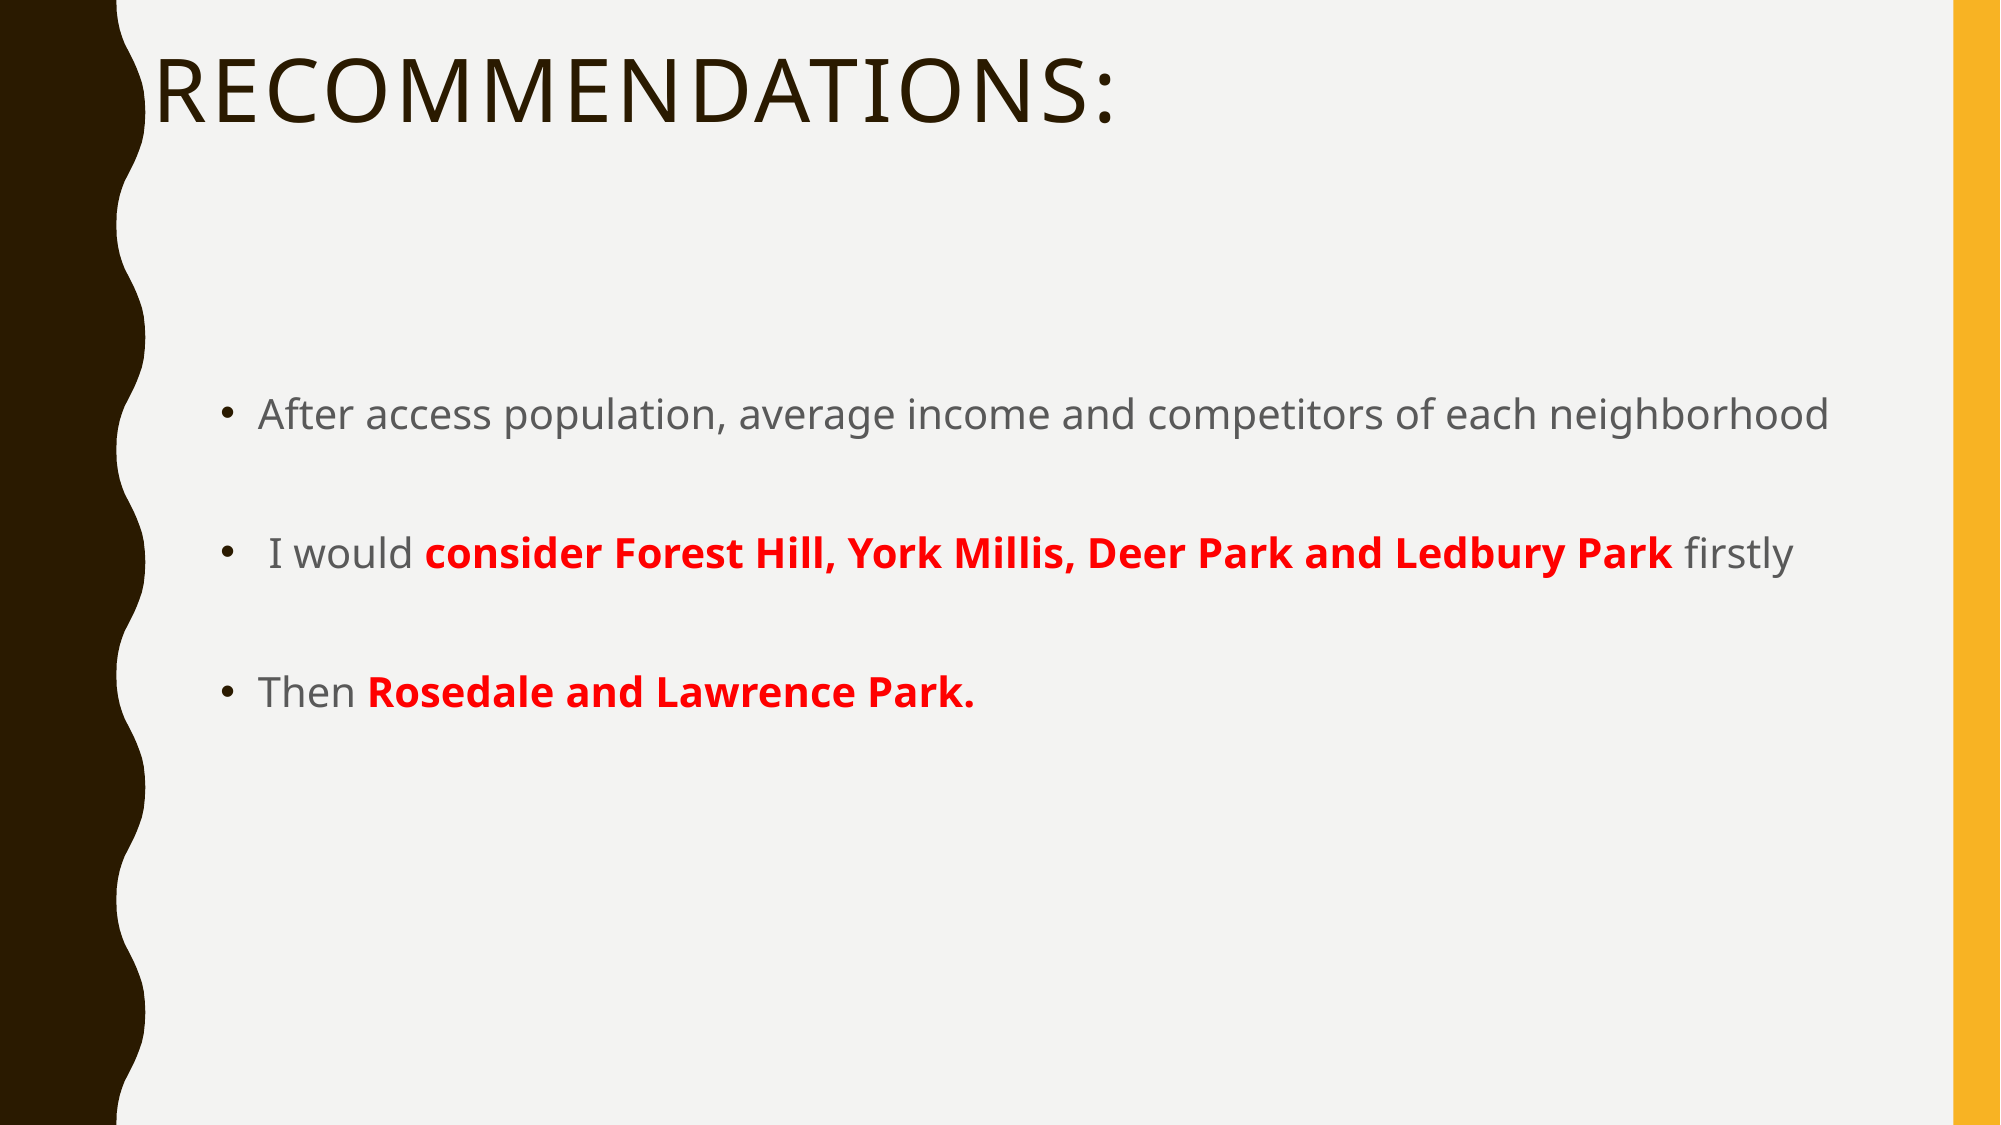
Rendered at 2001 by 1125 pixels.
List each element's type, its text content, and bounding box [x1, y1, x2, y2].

title Recommendations: [137, 38, 1863, 257]
list After access population, average income and competitors of each neighborhood I would consider Forest Hill, York Millis, Deer Park and Ledbury Park firstly Then Rosedale and Lawrence Park. [205, 375, 1875, 965]
